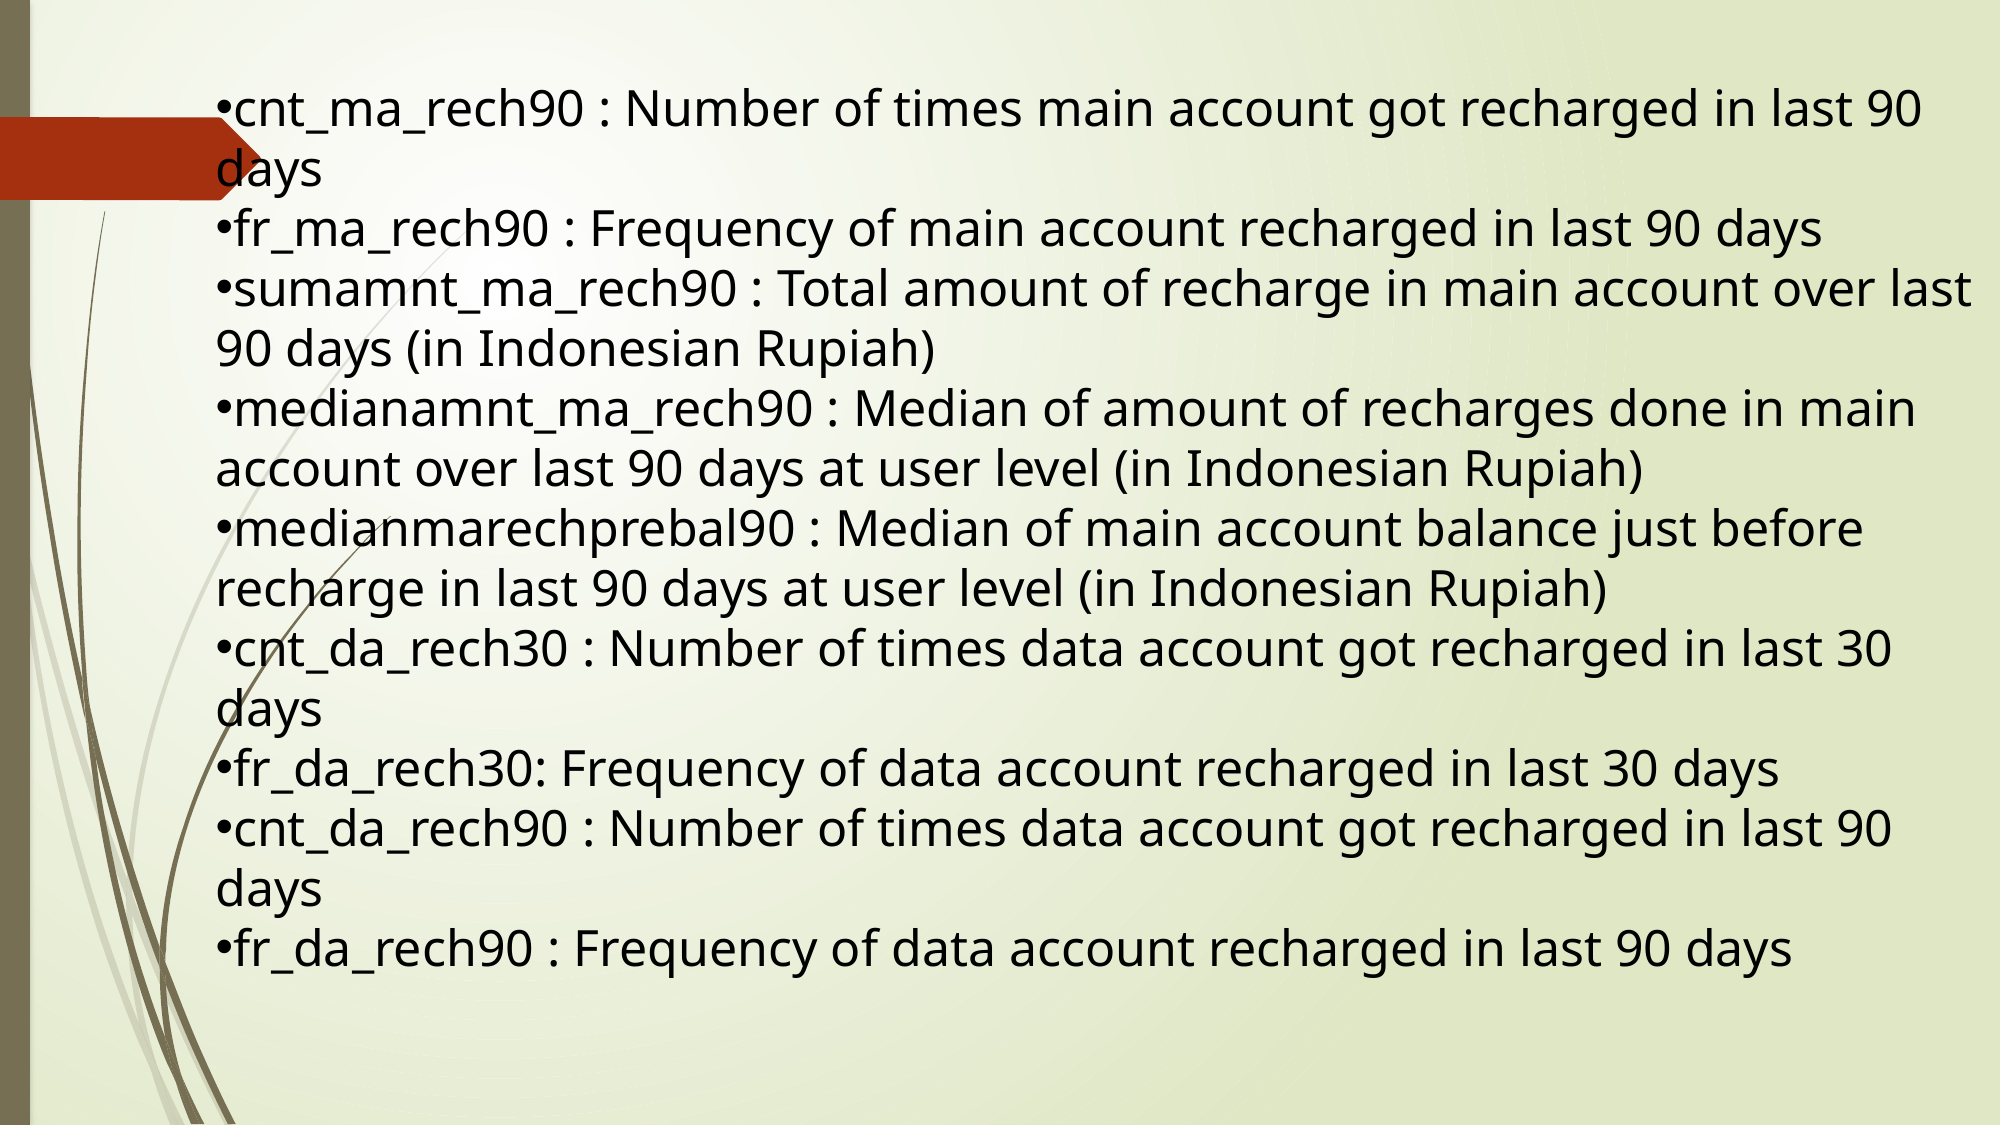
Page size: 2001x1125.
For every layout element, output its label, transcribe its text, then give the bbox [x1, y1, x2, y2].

text_box cnt_ma_rech90 : Number of times main account got recharged in last 90 days fr_ma_rech90 : Frequency of main account recharged in last 90 days sumamnt_ma_rech90 : Total amount of recharge in main account over last 90 days (in Indonesian Rupiah) medianamnt_ma_rech90 : Median of amount of recharges done in main account over last 90 days at user level (in Indonesian Rupiah) medianmarechprebal90 : Median of main account balance just before recharge in last 90 days at user level (in Indonesian Rupiah) cnt_da_rech30 : Number of times data account got recharged in last 30 days fr_da_rech30: Frequency of data account recharged in last 30 days cnt_da_rech90 : Number of times data account got recharged in last 90 days fr_da_rech90 : Frequency of data account recharged in last 90 days [200, 68, 2000, 984]
